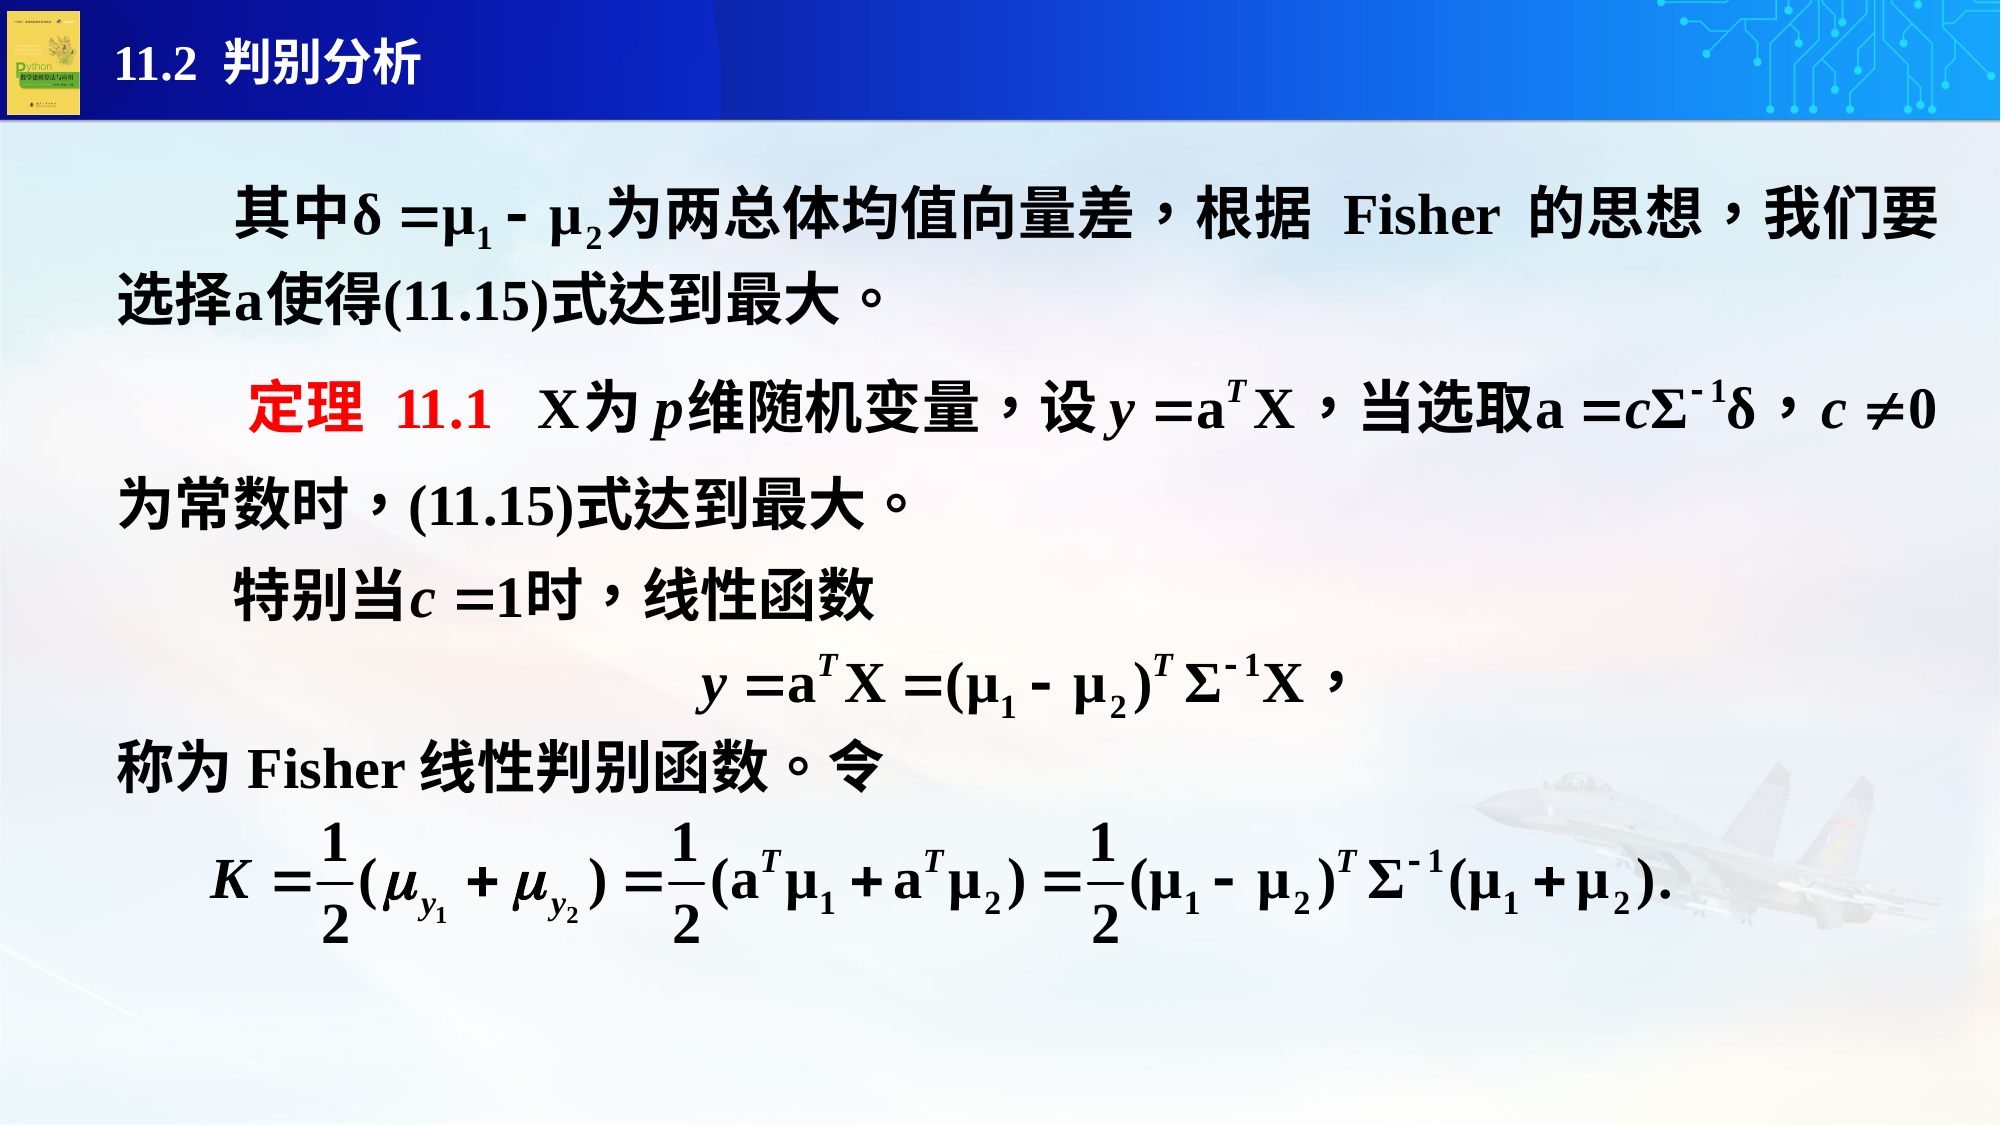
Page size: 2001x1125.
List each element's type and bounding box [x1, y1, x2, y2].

text_box [116, 359, 1939, 1125]
picture [0, 0, 2000, 1125]
text_box [116, 171, 1939, 359]
